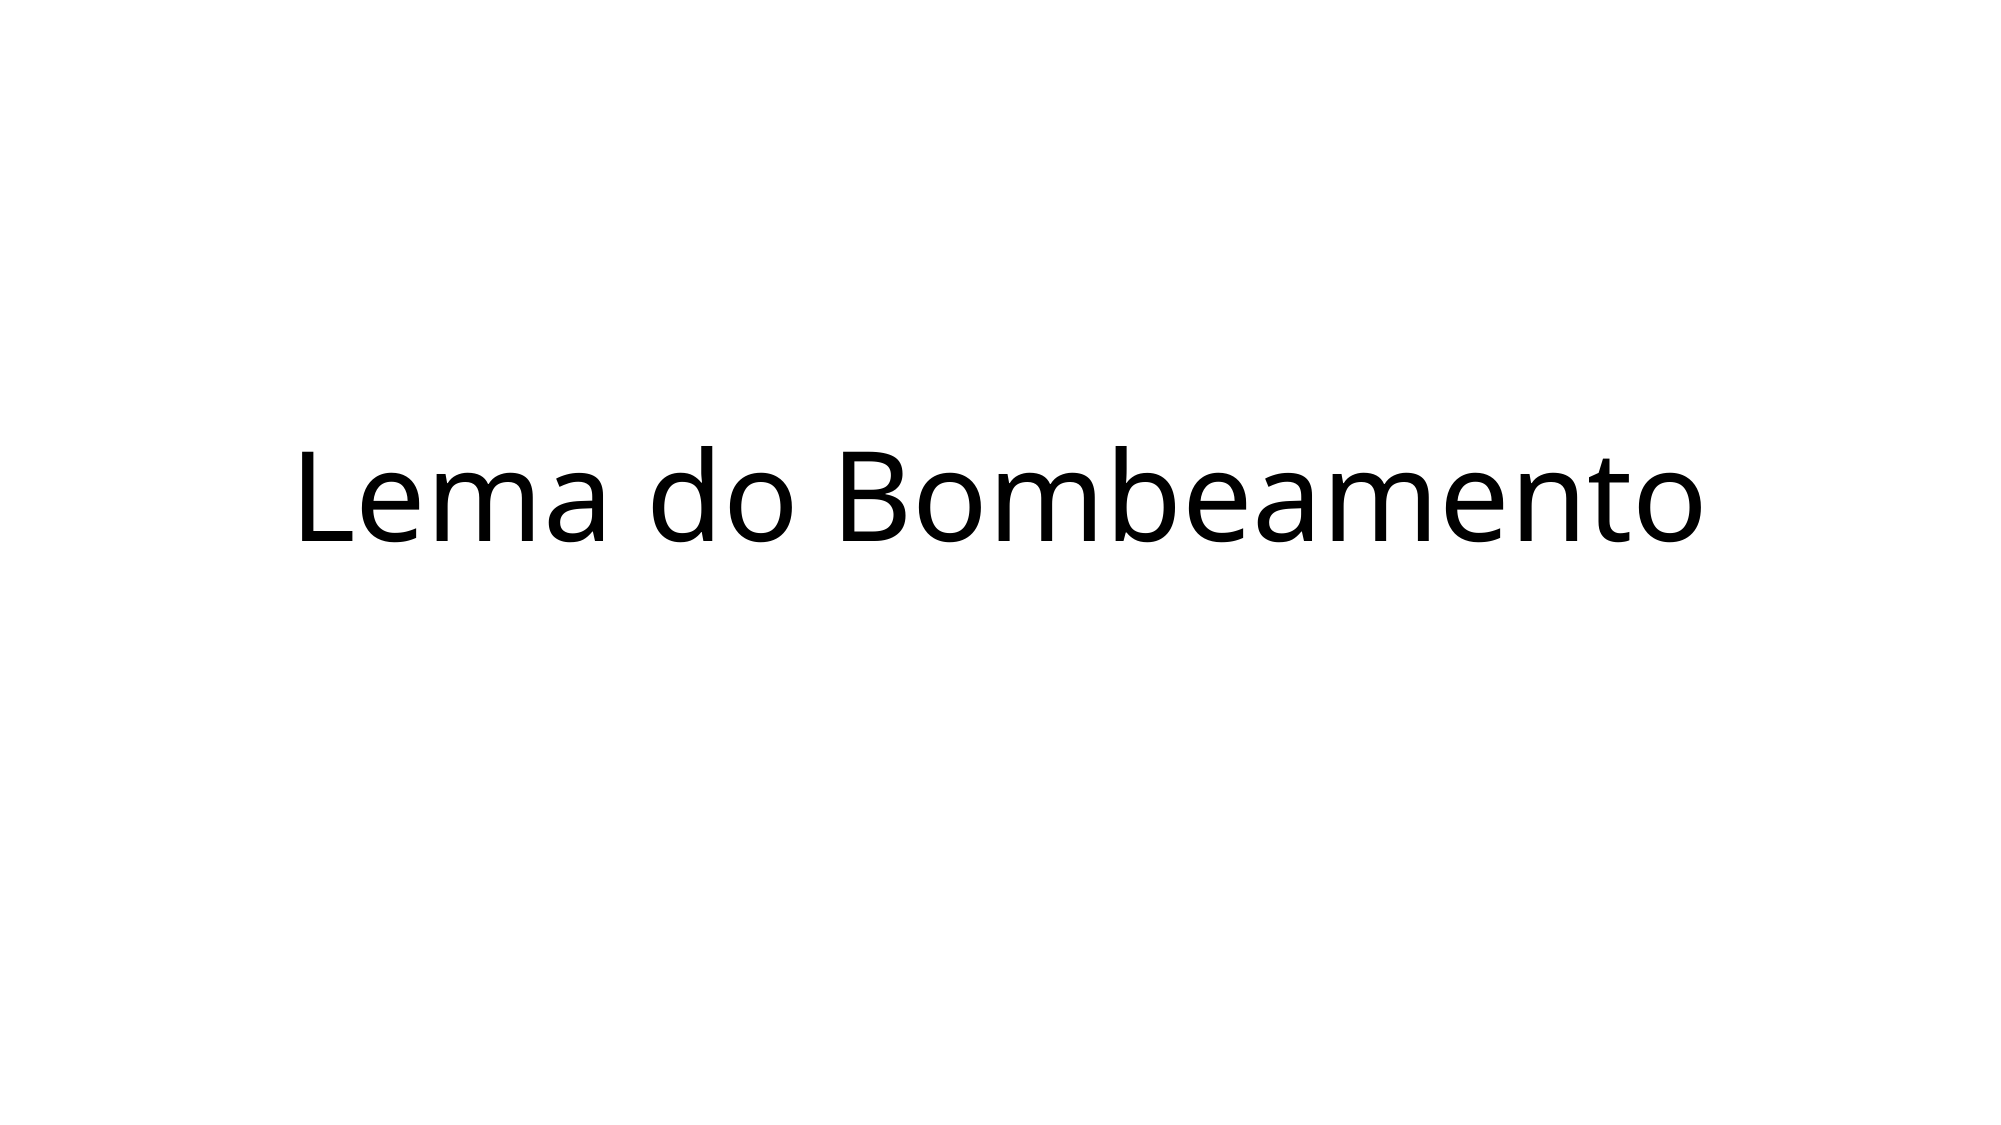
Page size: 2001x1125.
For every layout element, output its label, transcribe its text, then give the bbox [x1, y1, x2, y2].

title Lema do Bombeamento [249, 184, 1750, 576]
